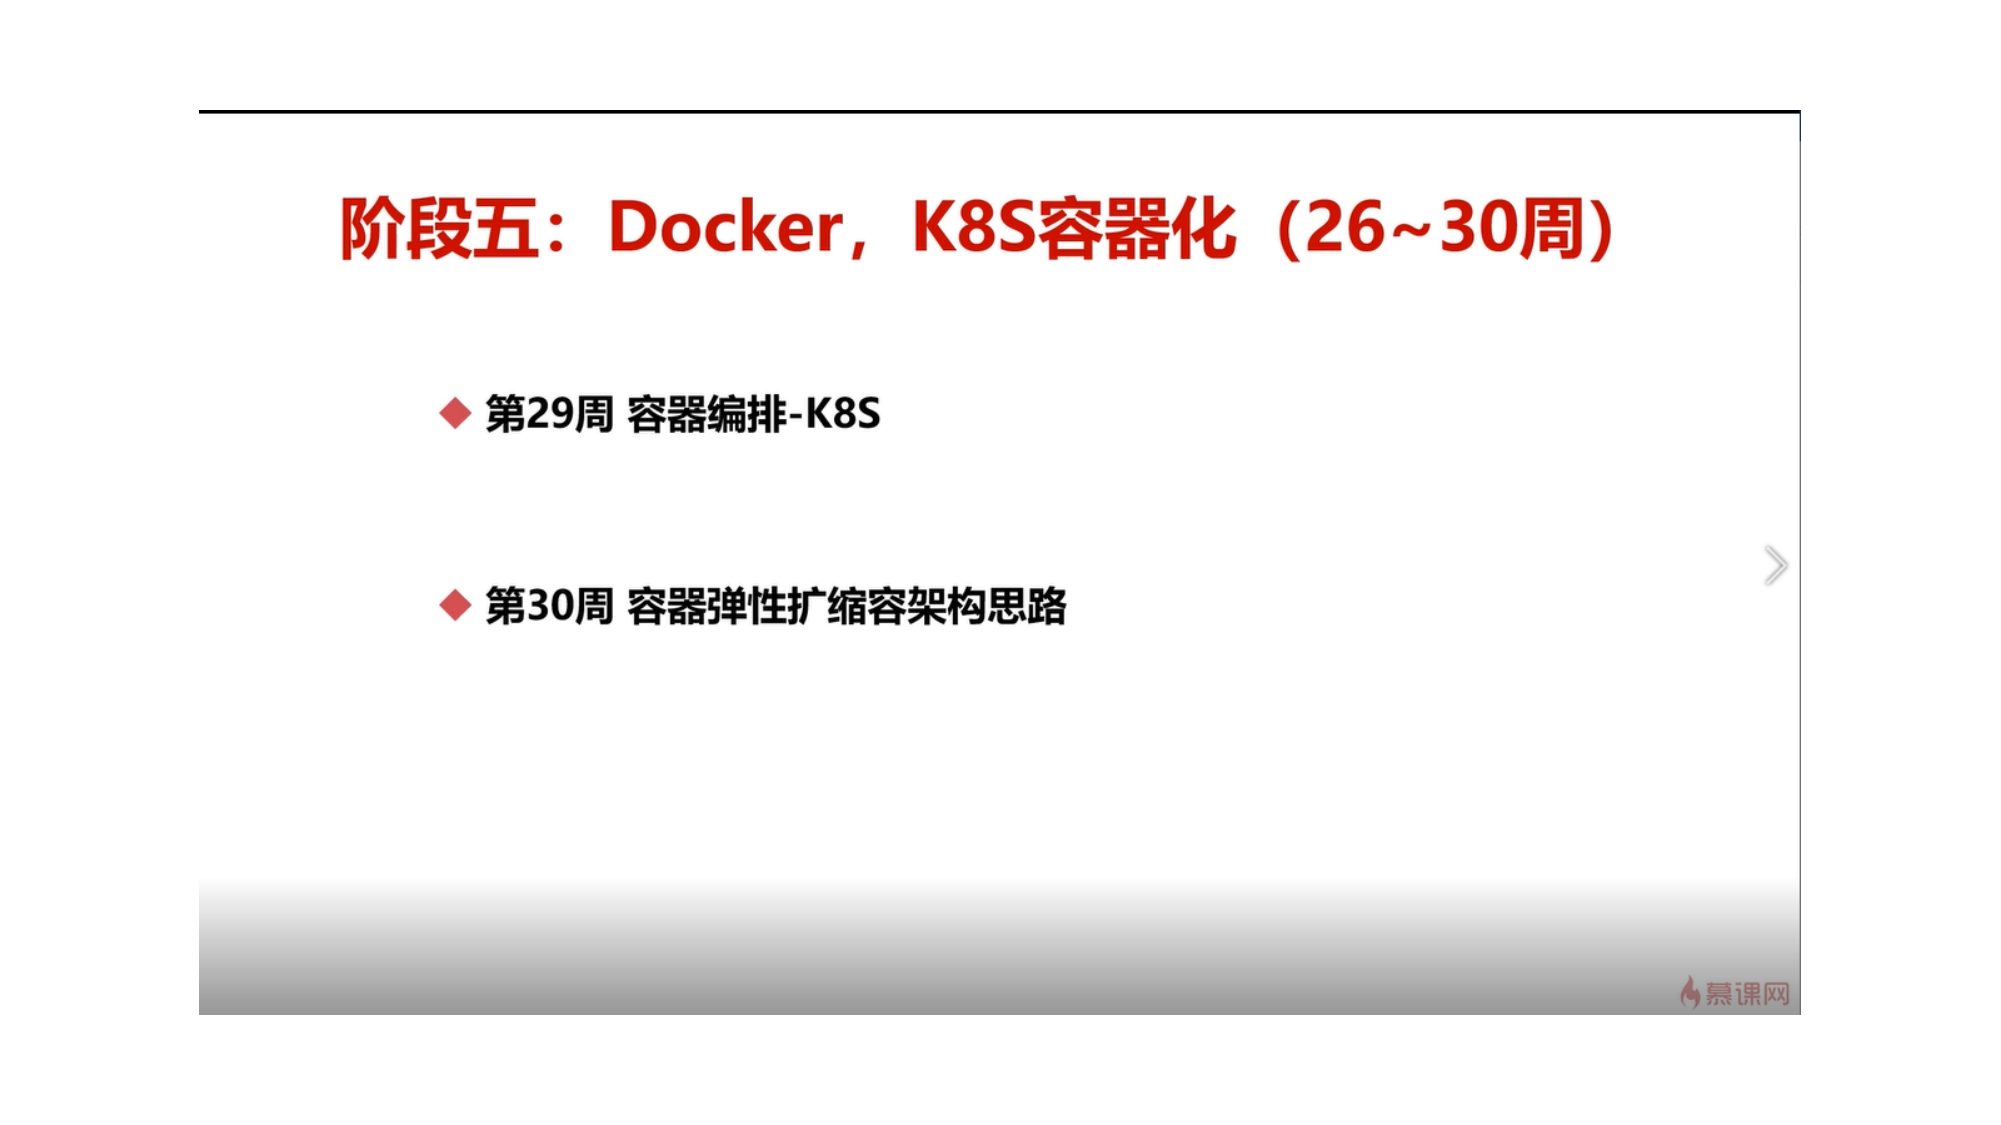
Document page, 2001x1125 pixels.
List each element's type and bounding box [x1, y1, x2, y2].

picture [199, 110, 1801, 1015]
